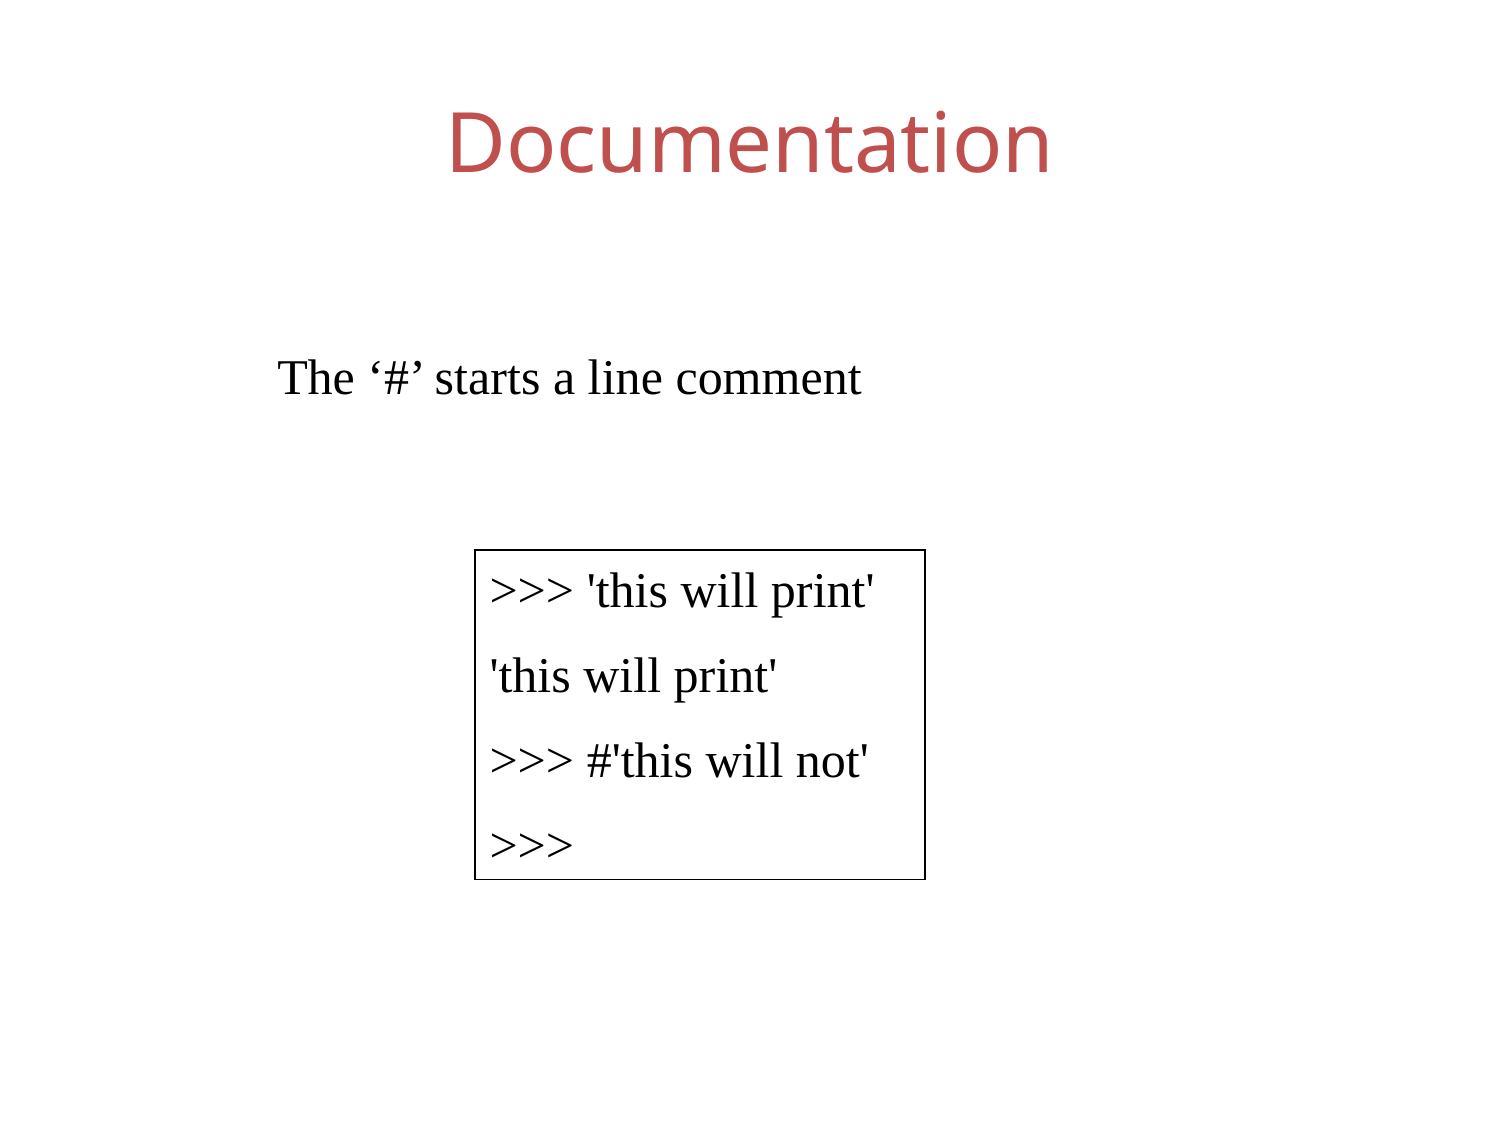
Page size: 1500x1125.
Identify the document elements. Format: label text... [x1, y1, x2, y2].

text_box >>> 'this will print' 'this will print' >>> #'this will not' >>> [474, 549, 925, 880]
text_box The ‘#’ starts a line comment [262, 337, 938, 413]
title Documentation [75, 45, 1425, 233]
